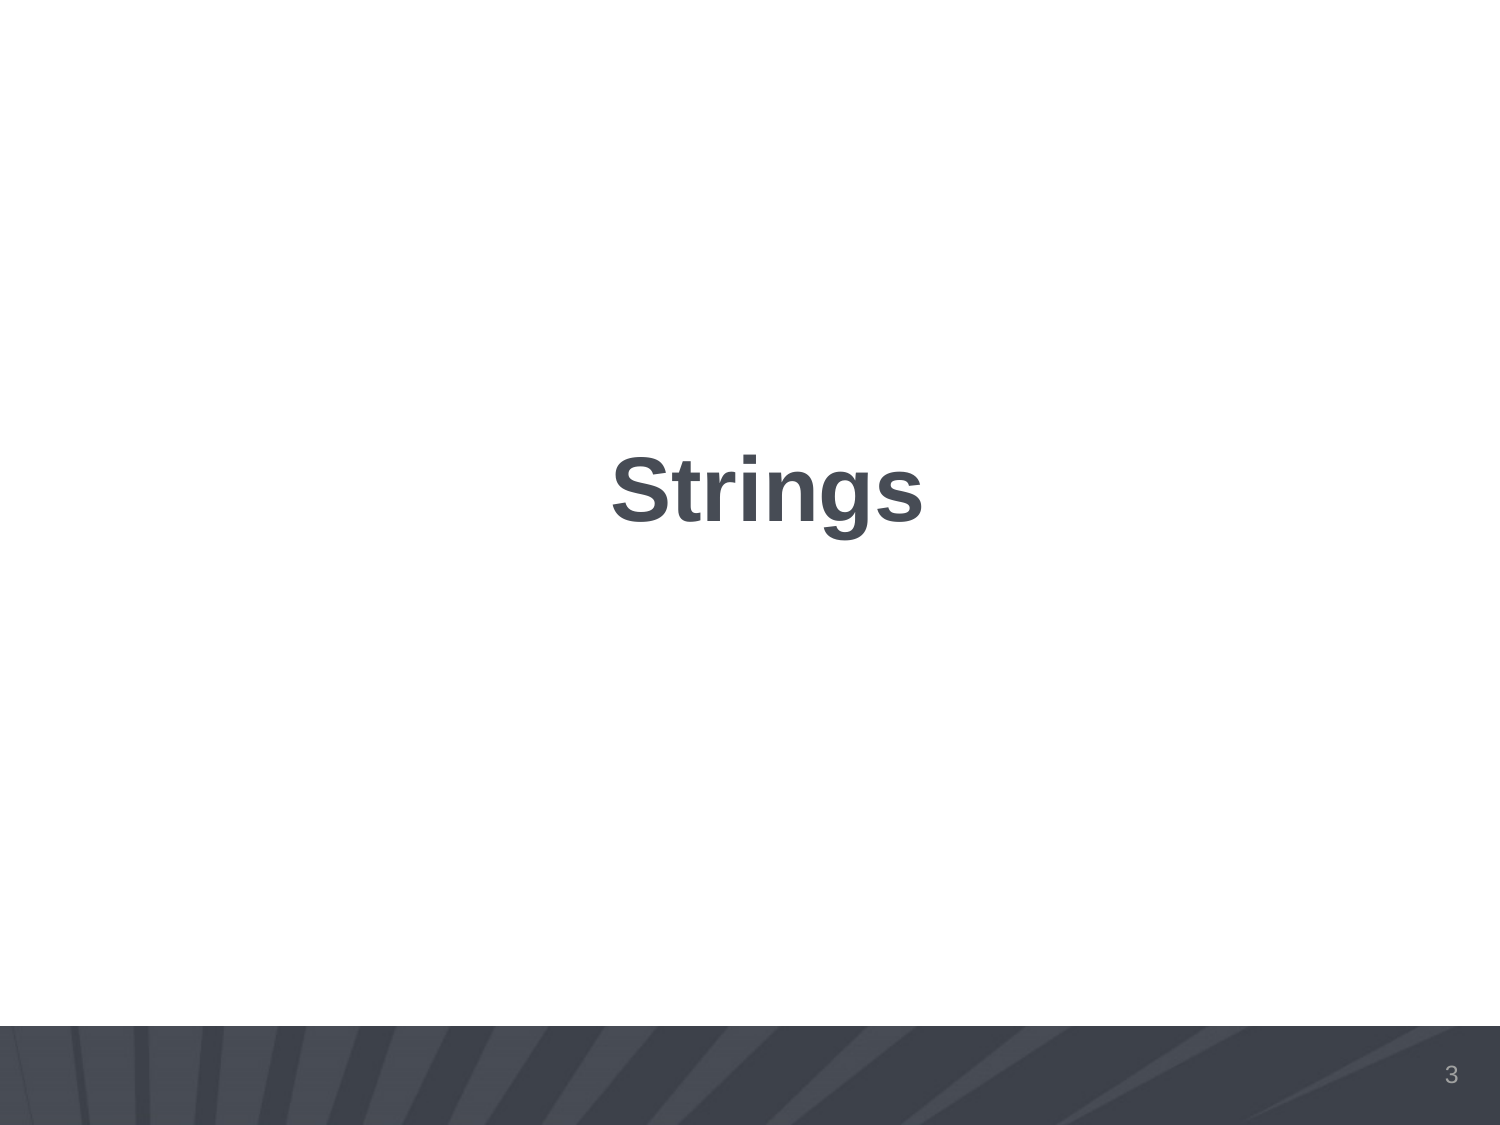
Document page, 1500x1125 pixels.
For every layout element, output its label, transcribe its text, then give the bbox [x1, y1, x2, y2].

picture [0, 1026, 1500, 1125]
slide_number 2 [1332, 1043, 1474, 1104]
list Strings [25, 422, 1474, 999]
